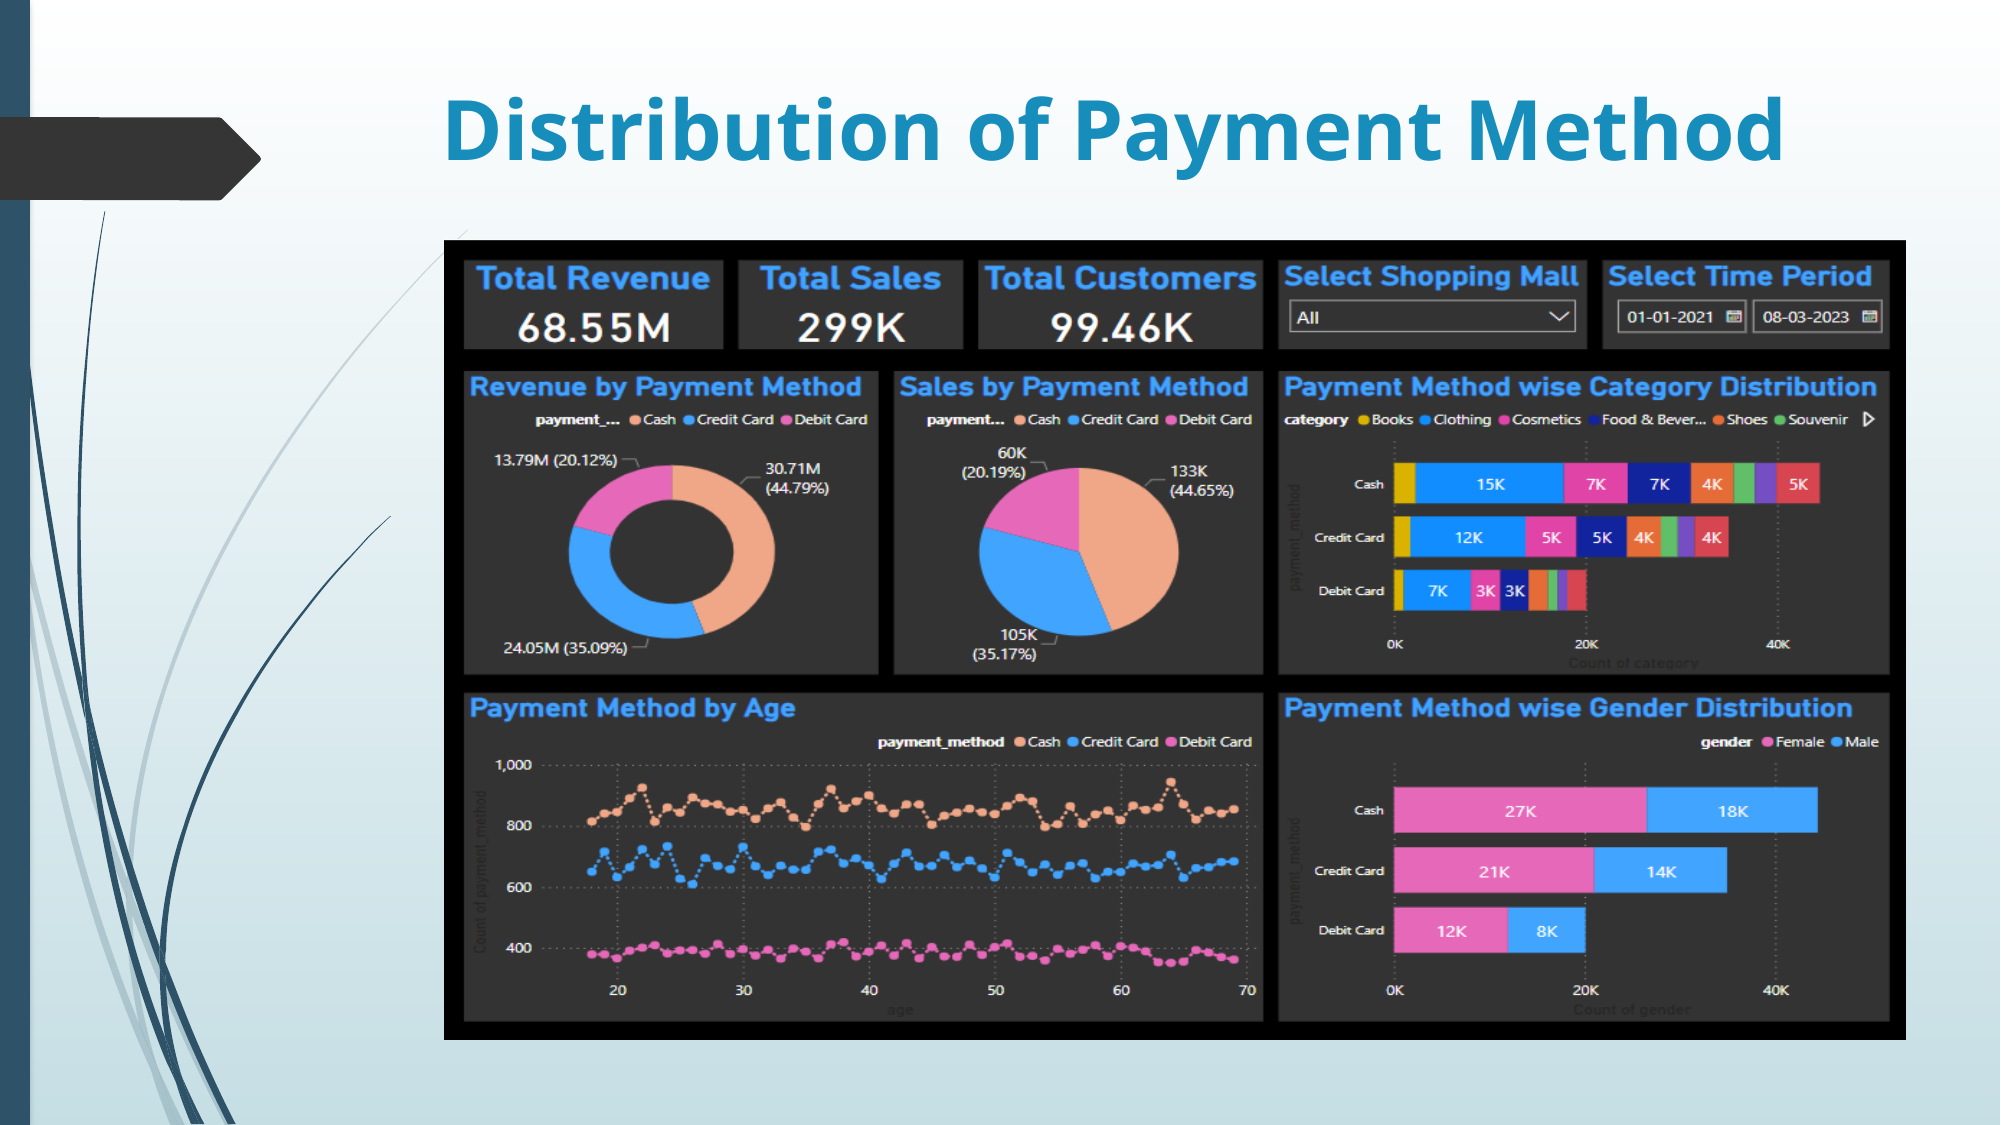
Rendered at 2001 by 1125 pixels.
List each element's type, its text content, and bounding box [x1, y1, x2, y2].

title Distribution of Payment Method [426, 69, 1888, 187]
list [444, 239, 1906, 1041]
